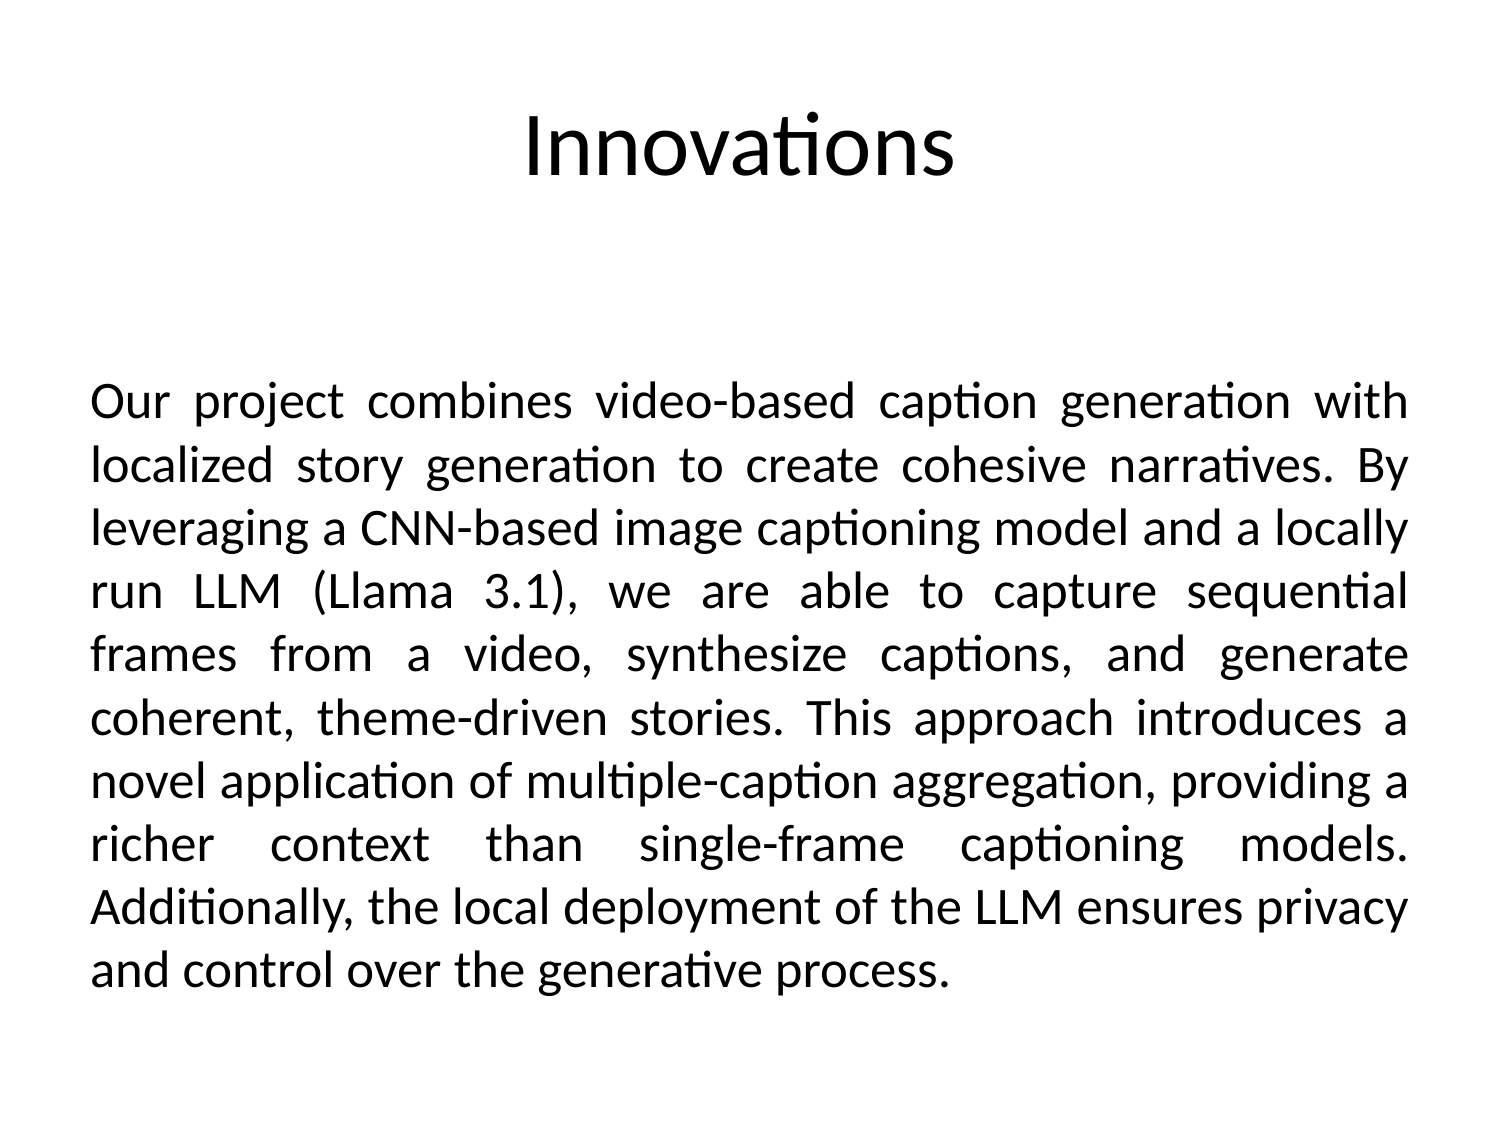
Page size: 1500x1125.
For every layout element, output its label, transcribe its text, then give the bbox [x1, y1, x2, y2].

title Innovations [75, 45, 1425, 233]
list Our project combines video-based caption generation with localized story generation to create cohesive narratives. By leveraging a CNN-based image captioning model and a locally run LLM (Llama 3.1), we are able to capture sequential frames from a video, synthesize captions, and generate coherent, theme-driven stories. This approach introduces a novel application of multiple-caption aggregation, providing a richer context than single-frame captioning models. Additionally, the local deployment of the LLM ensures privacy and control over the generative process. [75, 295, 1425, 1039]
